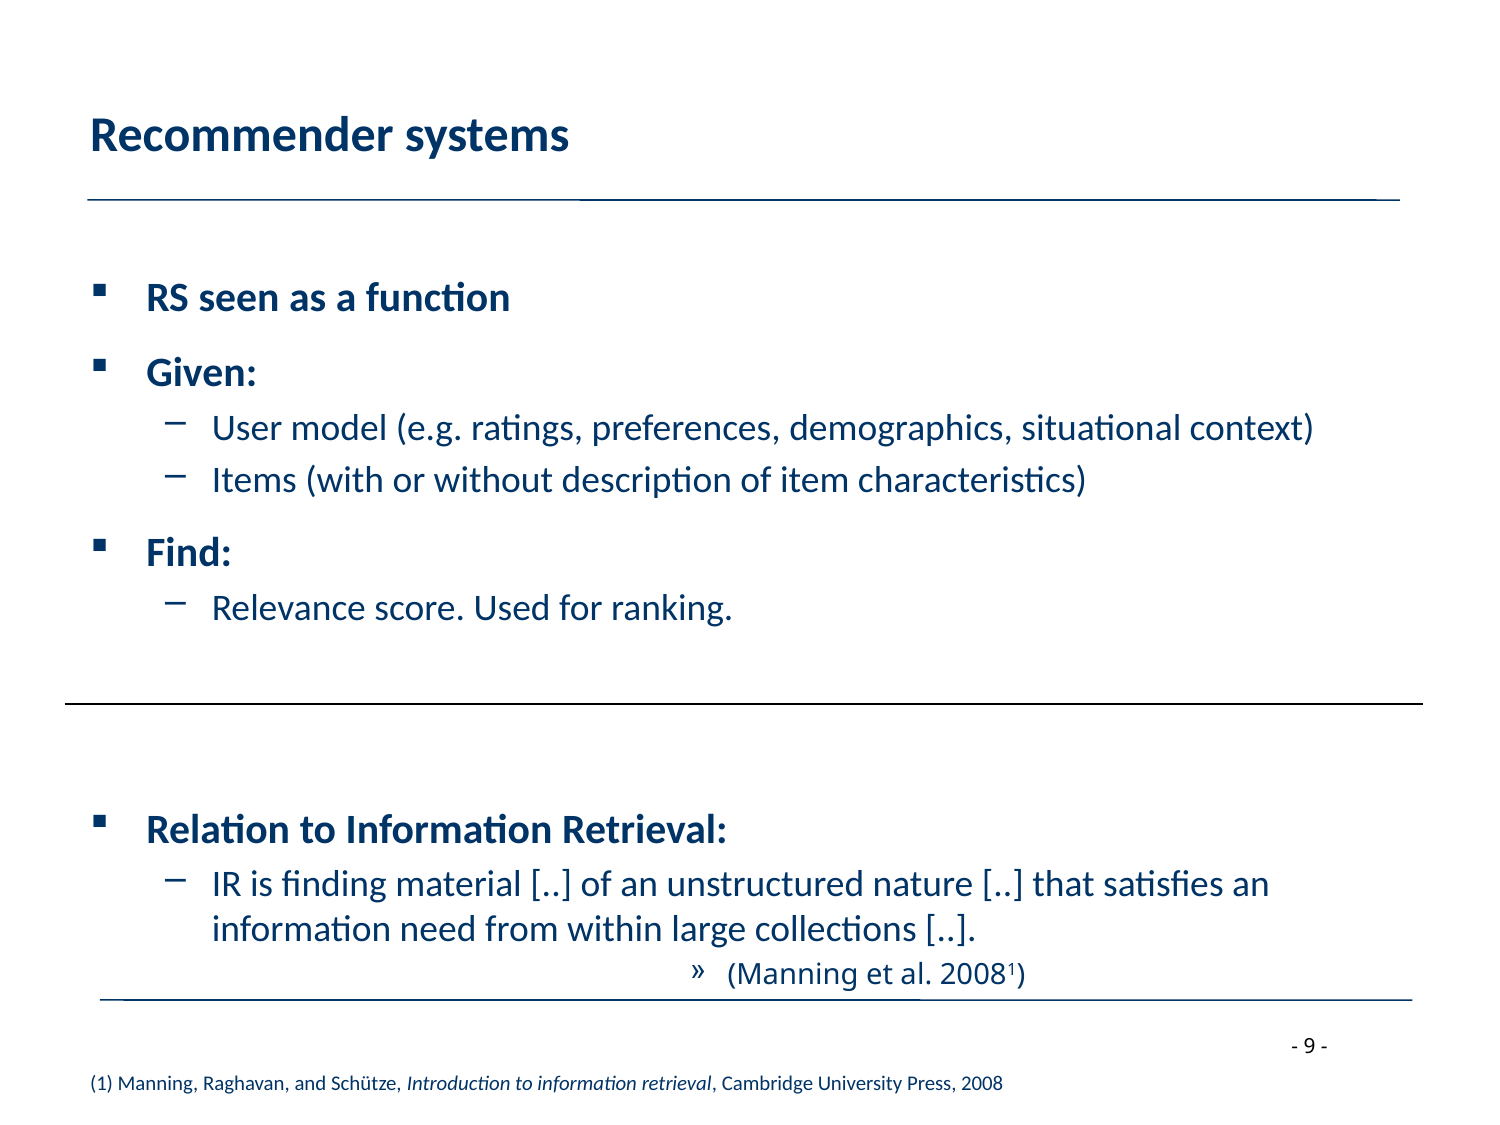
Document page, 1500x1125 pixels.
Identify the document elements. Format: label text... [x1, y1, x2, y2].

title Recommender systems [74, 37, 1426, 226]
list RS seen as a function Given: User model (e.g. ratings, preferences, demographics, situational context) Items (with or without description of item characteristics) Find: Relevance score. Used for ranking. Relation to Information Retrieval: IR is finding material [..] of an unstructured nature [..] that satisfies an information need from within large collections [..]. (Manning et al. 20081) (1) Manning, Raghavan, and Schütze, Introduction to information retrieval, Cambridge University Press, 2008 [74, 262, 1426, 1006]
